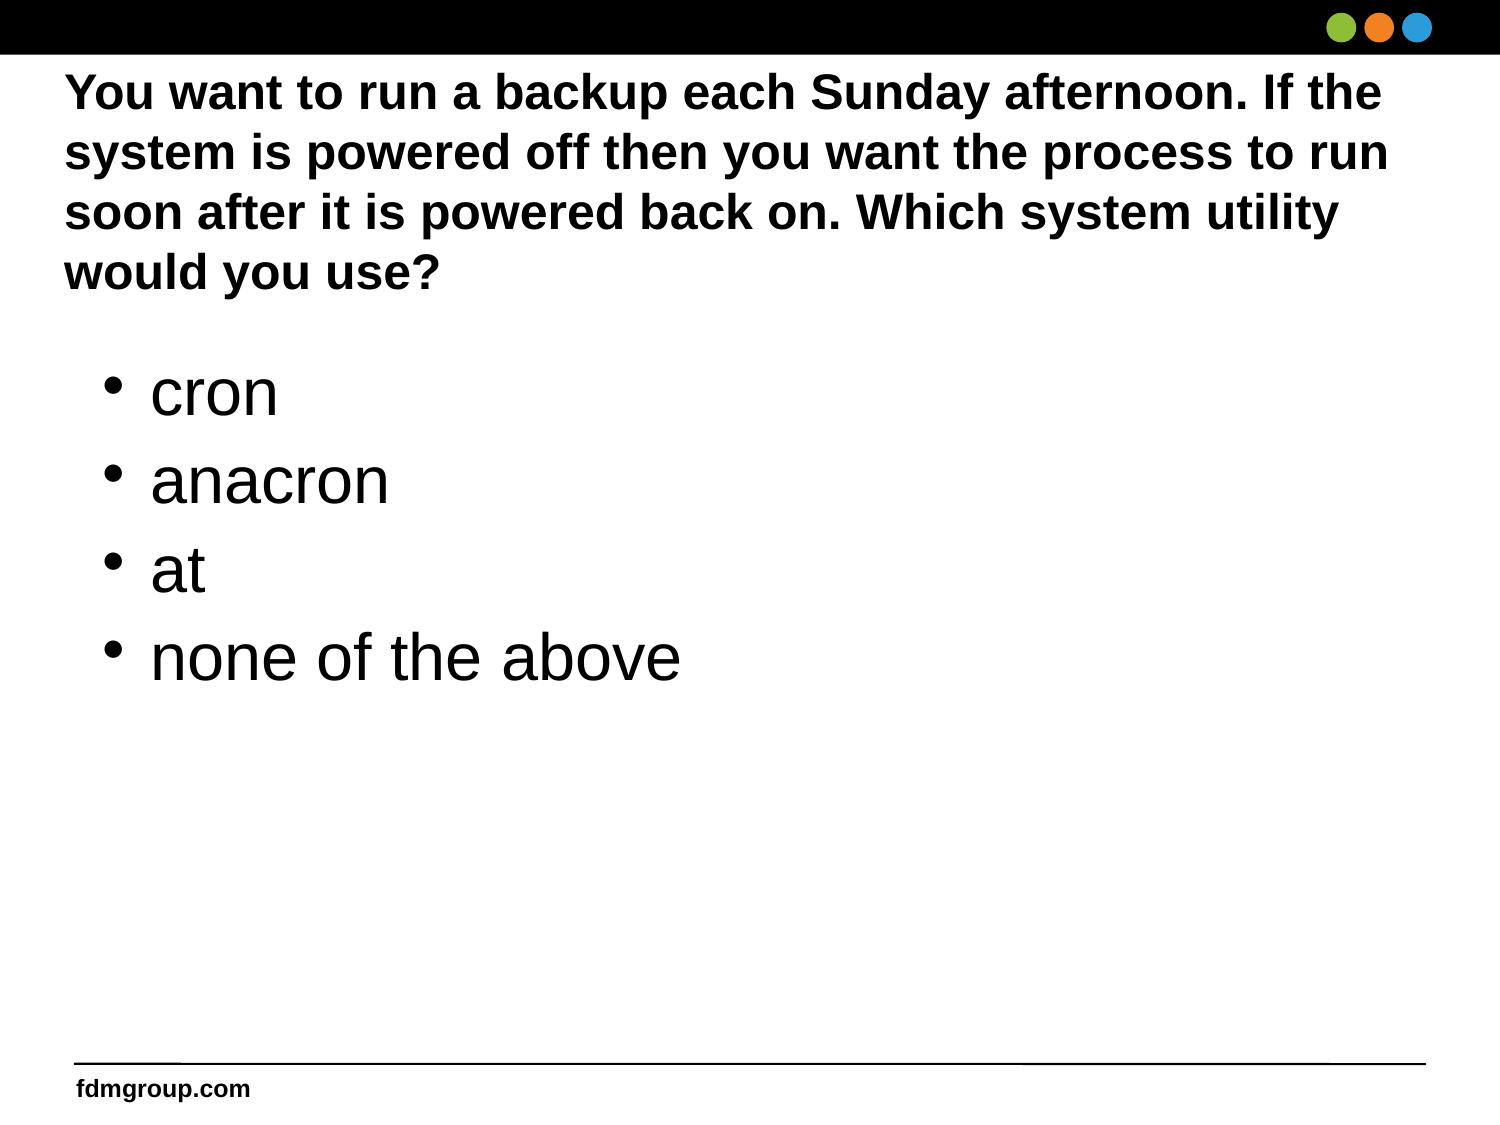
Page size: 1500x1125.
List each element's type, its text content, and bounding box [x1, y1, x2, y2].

list cron anacron at none of the above [85, 348, 1436, 776]
title You want to run a backup each Sunday afternoon. If the system is powered off then you want the process to run soon after it is powered back on. Which system utility would you use? [64, 53, 1414, 291]
